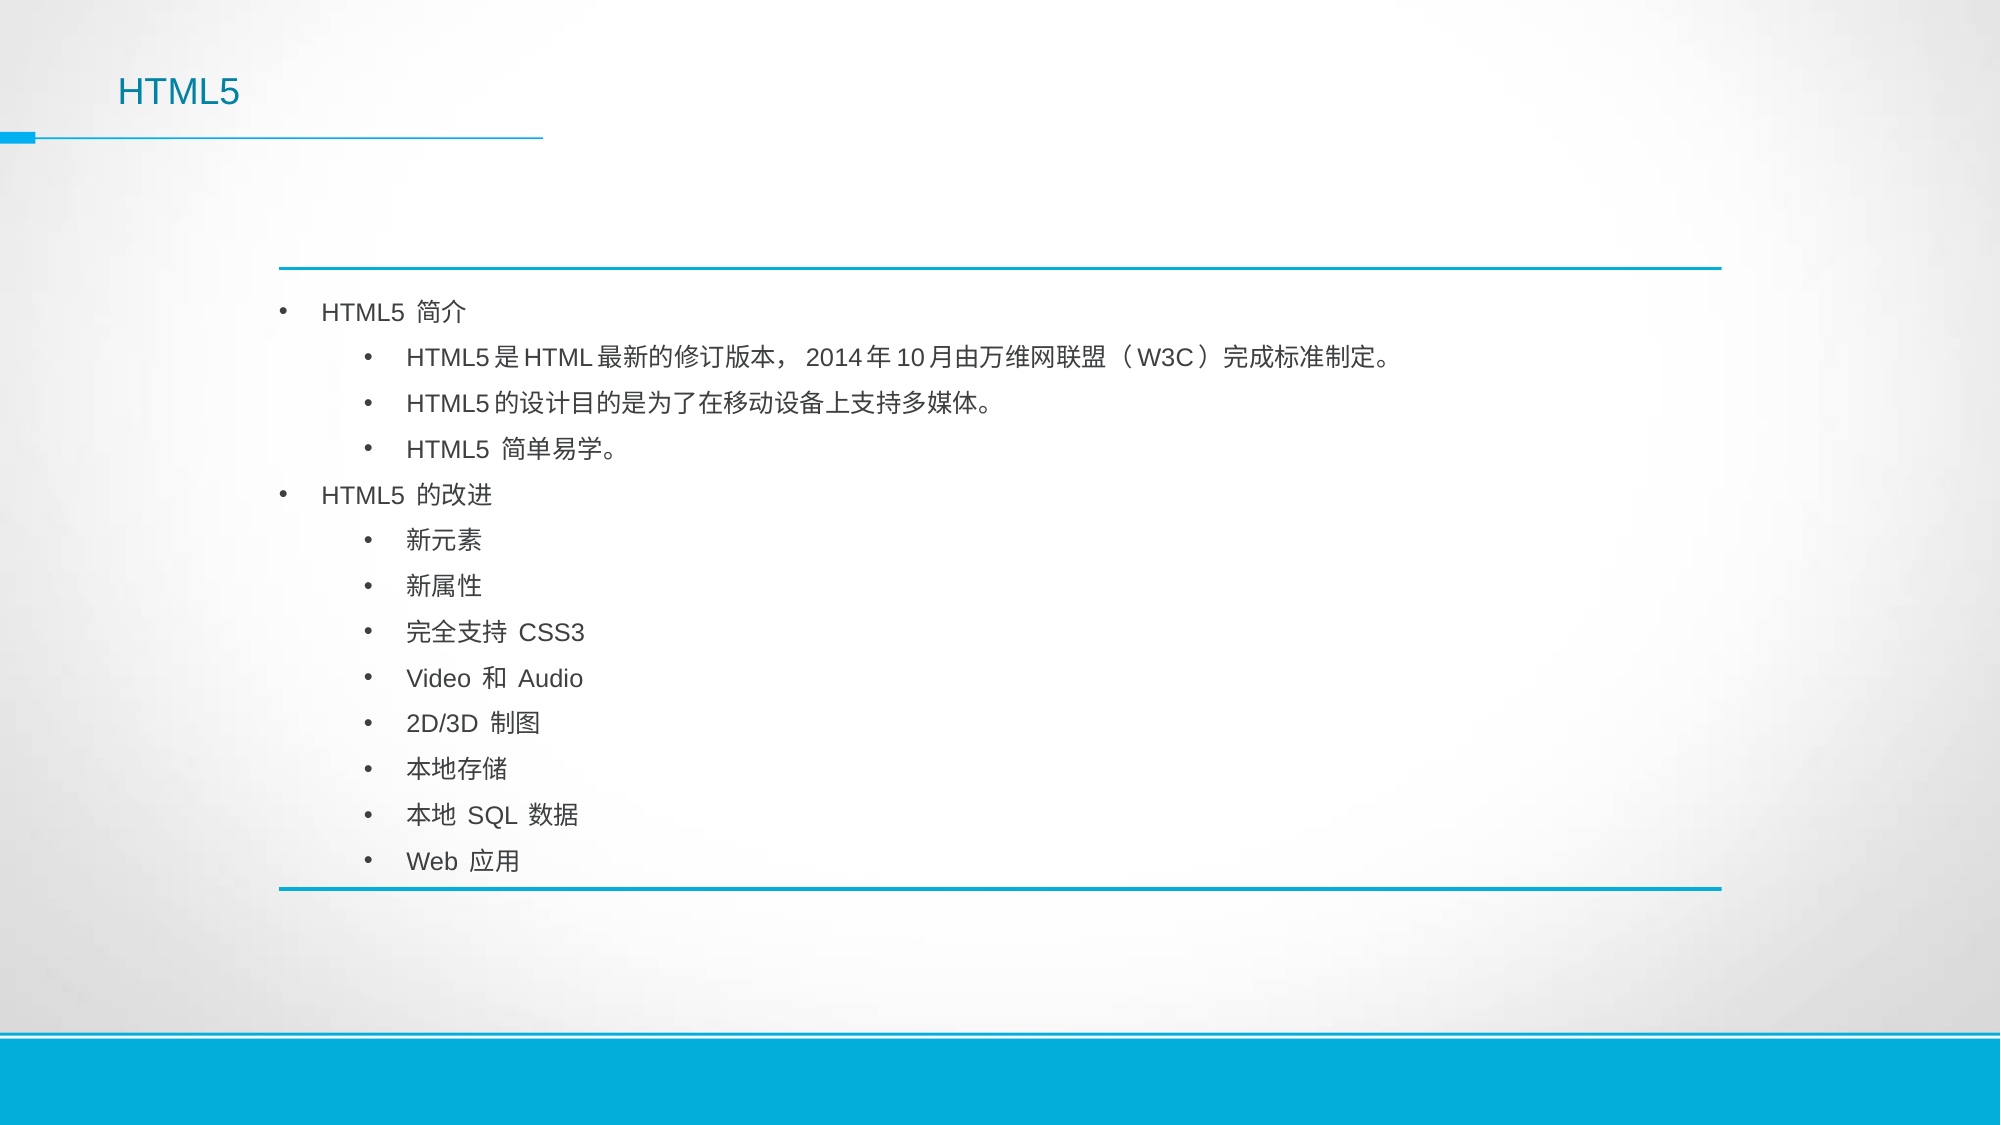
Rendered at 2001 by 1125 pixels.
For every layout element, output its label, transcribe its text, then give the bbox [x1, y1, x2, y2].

picture [0, 0, 2000, 1032]
text_box HTML5 [102, 42, 1903, 138]
